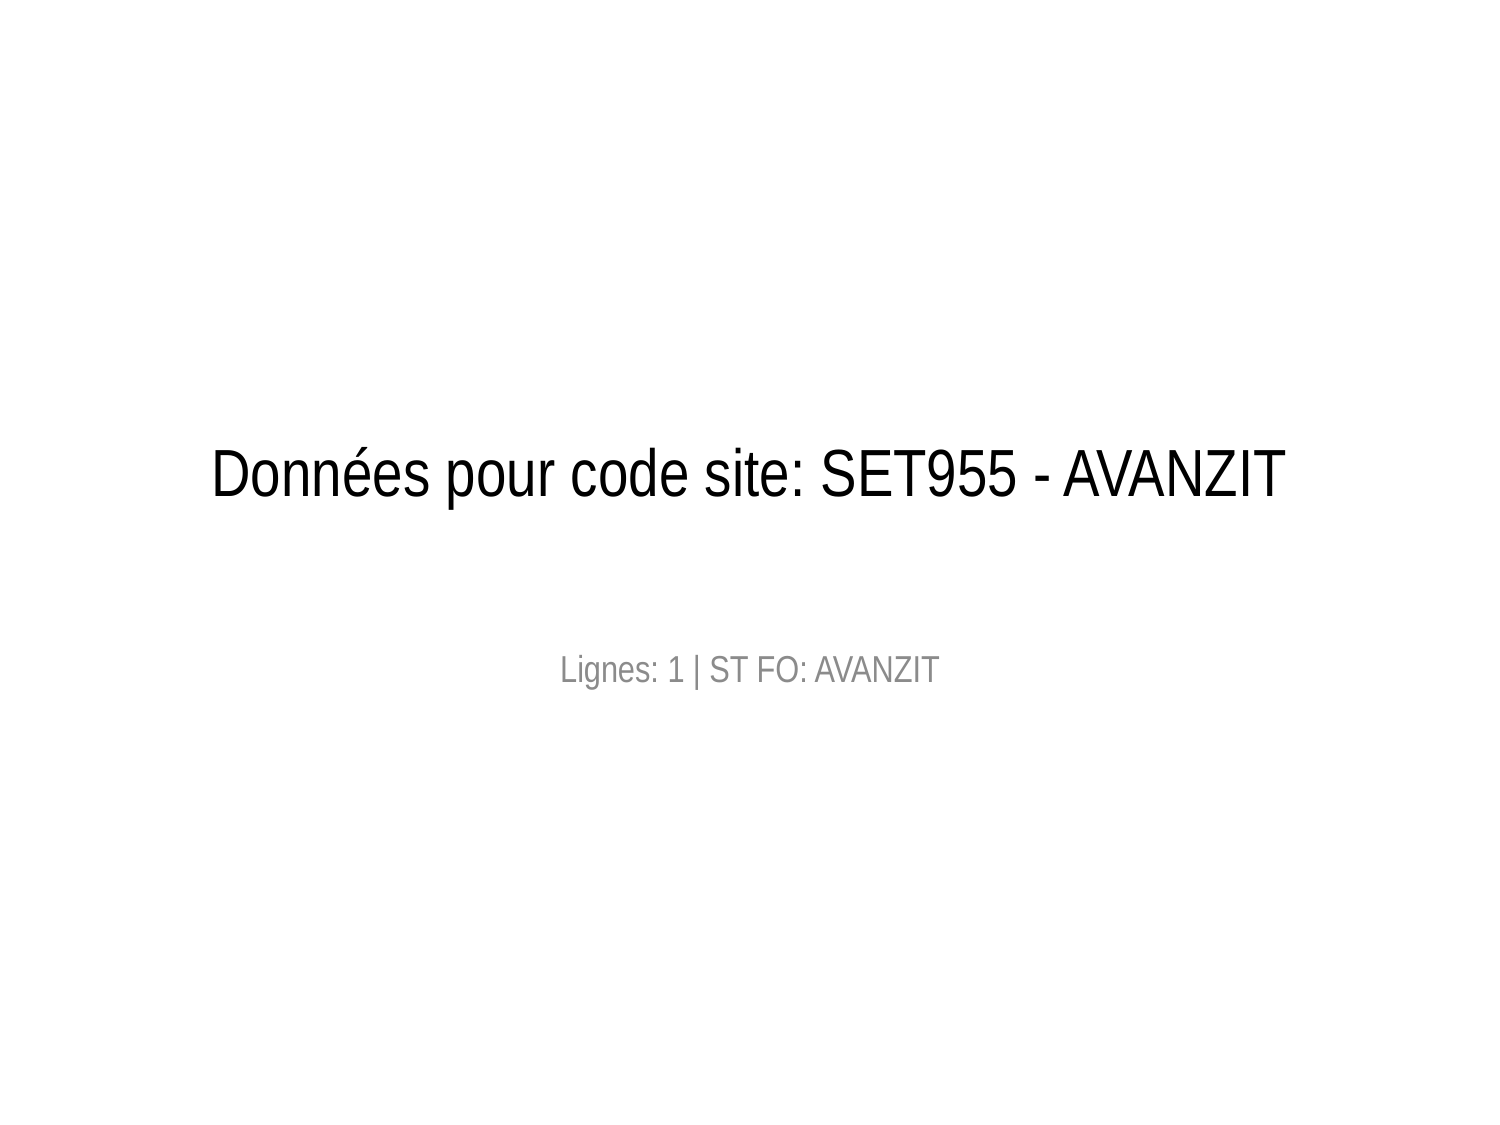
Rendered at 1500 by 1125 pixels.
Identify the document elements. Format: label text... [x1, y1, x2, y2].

subtitle Lignes: 1 | ST FO: AVANZIT [225, 637, 1275, 925]
title Données pour code site: SET955 - AVANZIT [112, 349, 1388, 591]
